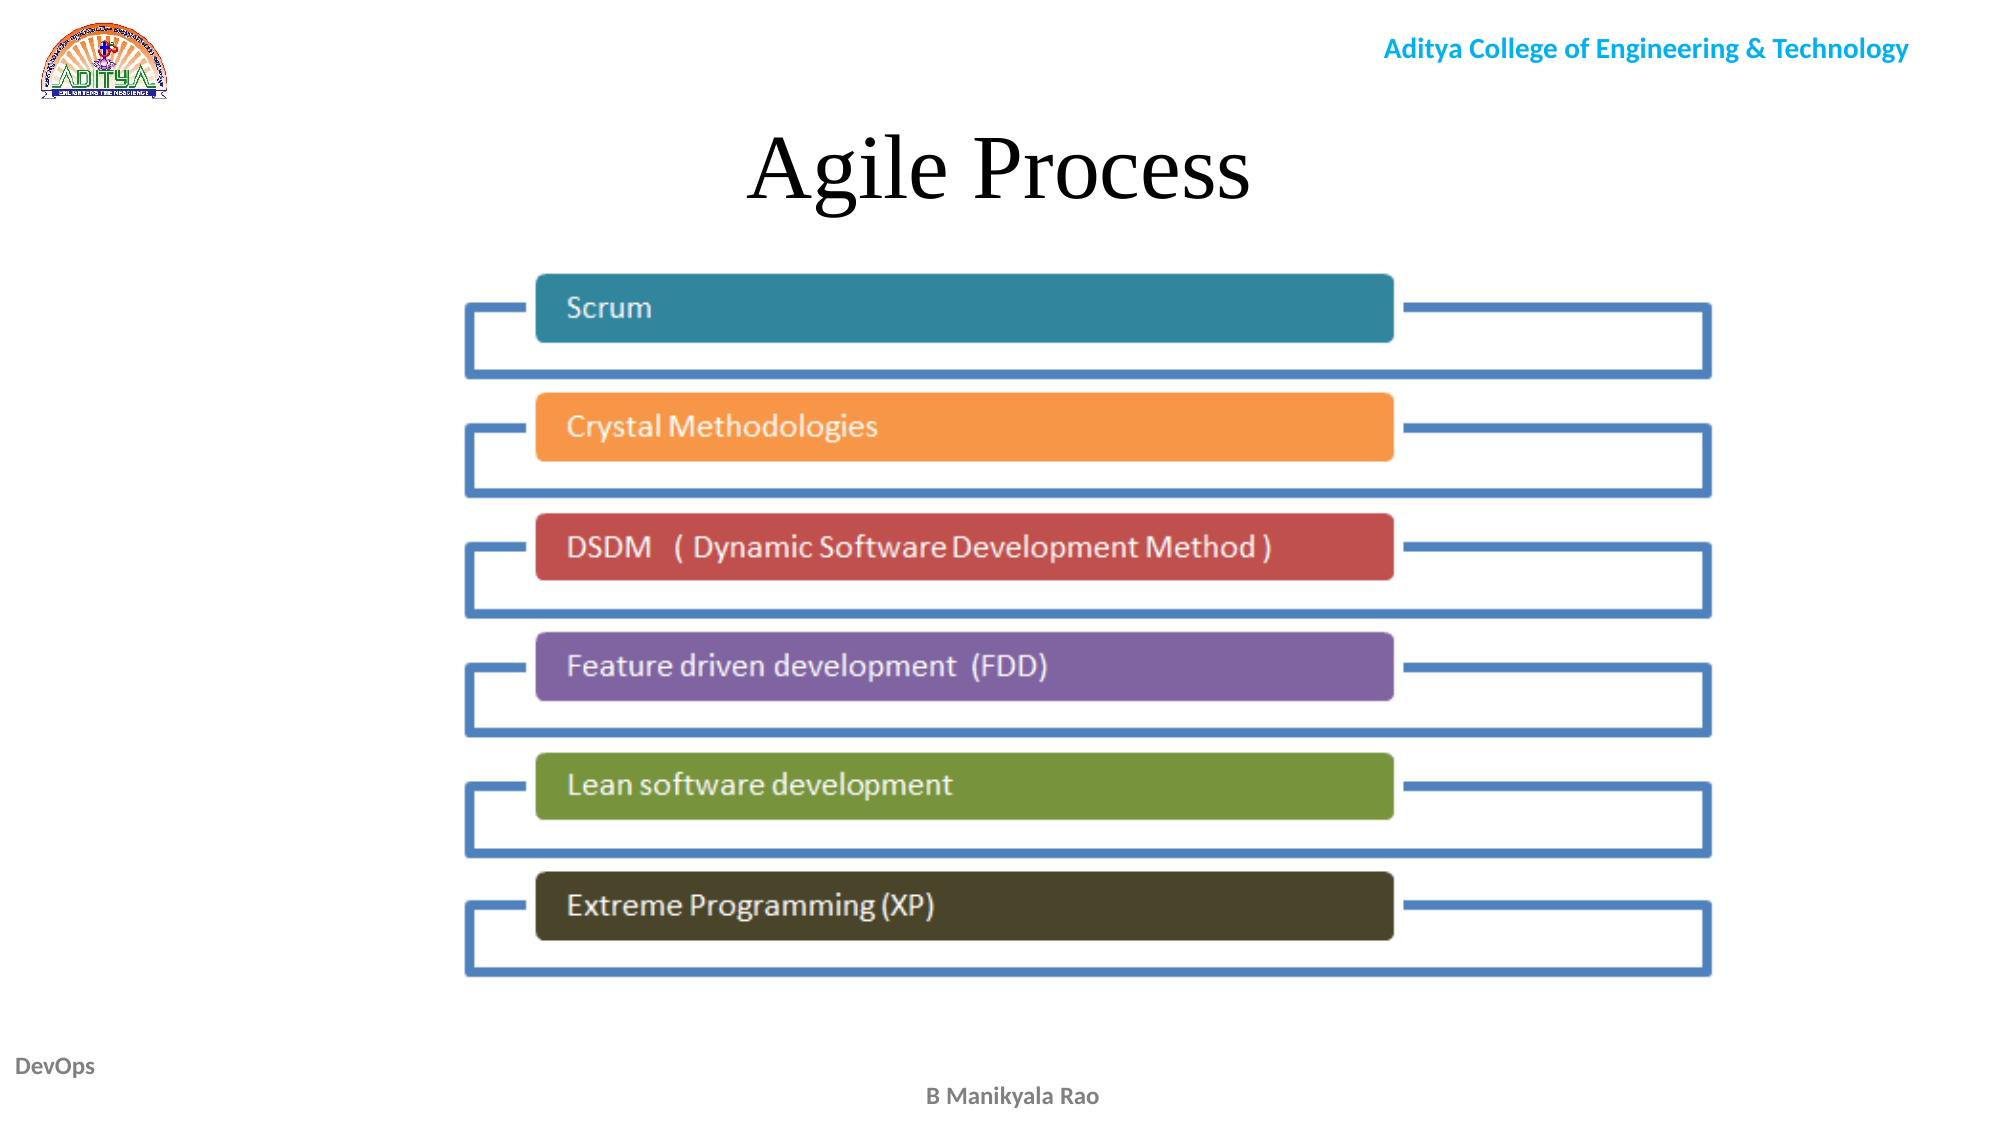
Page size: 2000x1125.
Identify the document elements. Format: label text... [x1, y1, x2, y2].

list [448, 257, 1743, 1008]
picture [39, 22, 168, 99]
title Agile Process [137, 59, 1862, 278]
